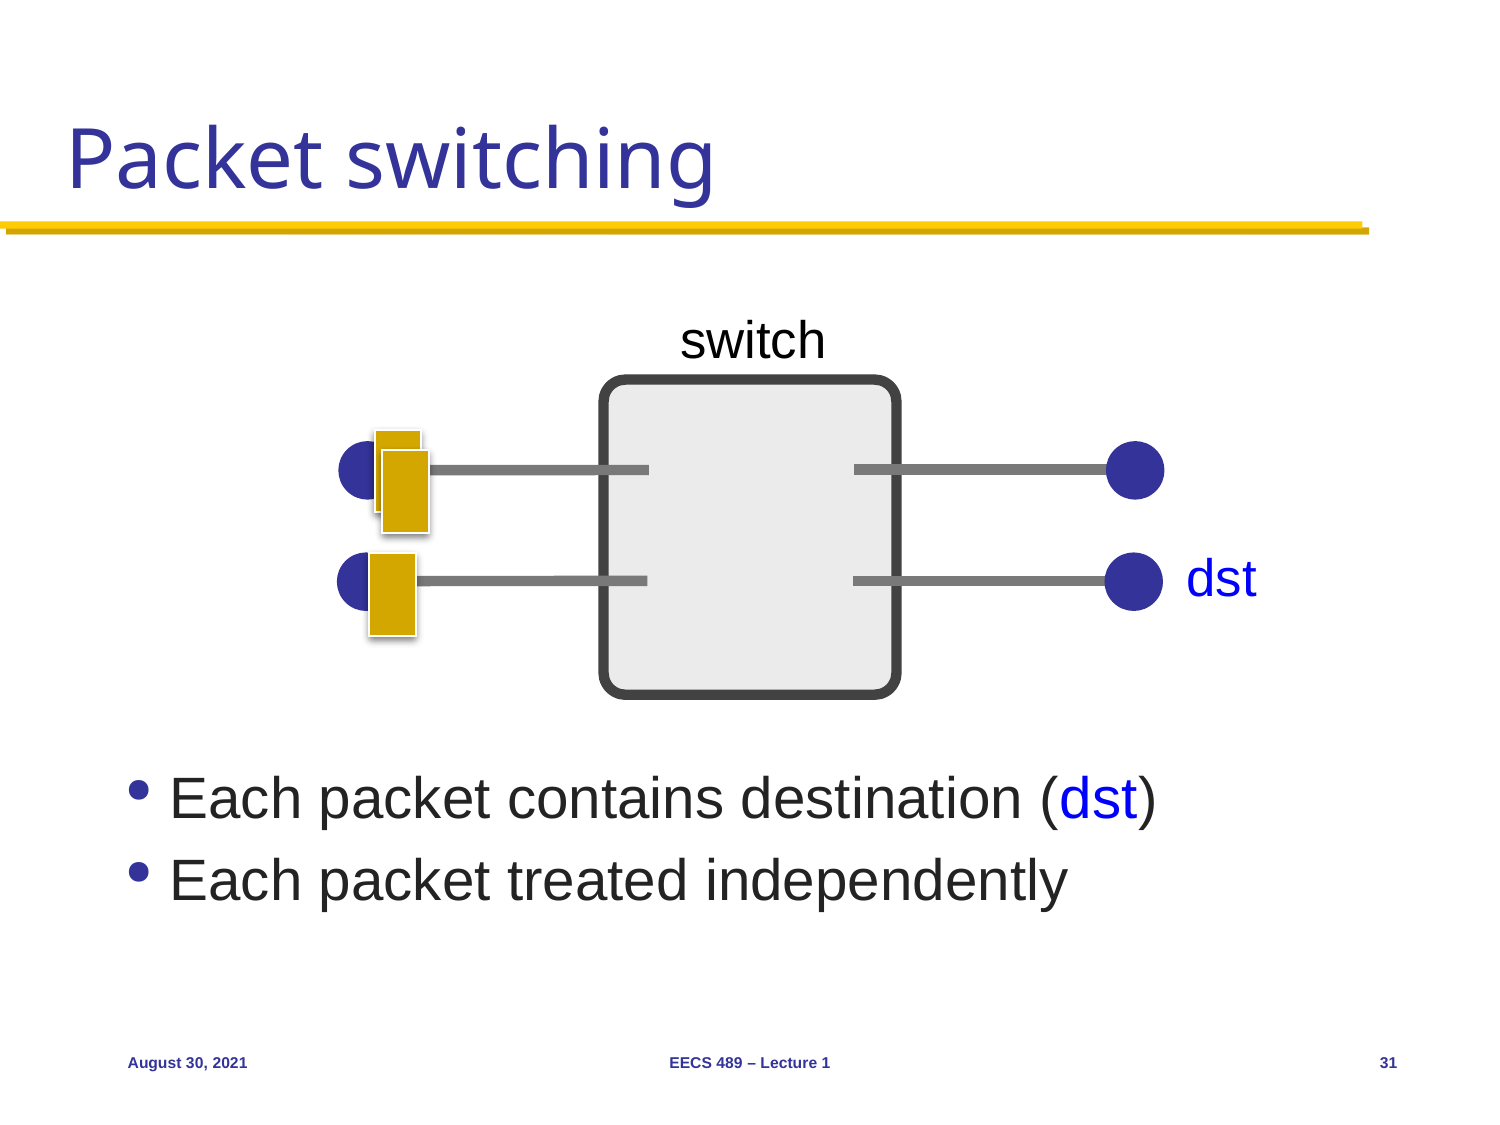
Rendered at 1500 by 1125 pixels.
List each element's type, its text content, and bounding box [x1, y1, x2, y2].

text_box [375, 429, 422, 513]
text_box [603, 379, 897, 695]
text_box [1105, 441, 1165, 500]
text_box [338, 441, 369, 500]
text_box dst [1180, 537, 1264, 613]
text_box [1104, 552, 1164, 611]
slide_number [112, 1024, 426, 1101]
title Packet switching [49, 24, 1451, 213]
text_box [336, 552, 367, 611]
footer EECS 489 – Lecture 1 [512, 1024, 988, 1101]
slide_number 31 [1312, 1024, 1413, 1101]
text_box [369, 552, 416, 636]
text_box [382, 449, 429, 533]
text_box switch [674, 300, 833, 376]
list Each packet contains destination (dst) Each packet treated independently [112, 262, 1413, 988]
